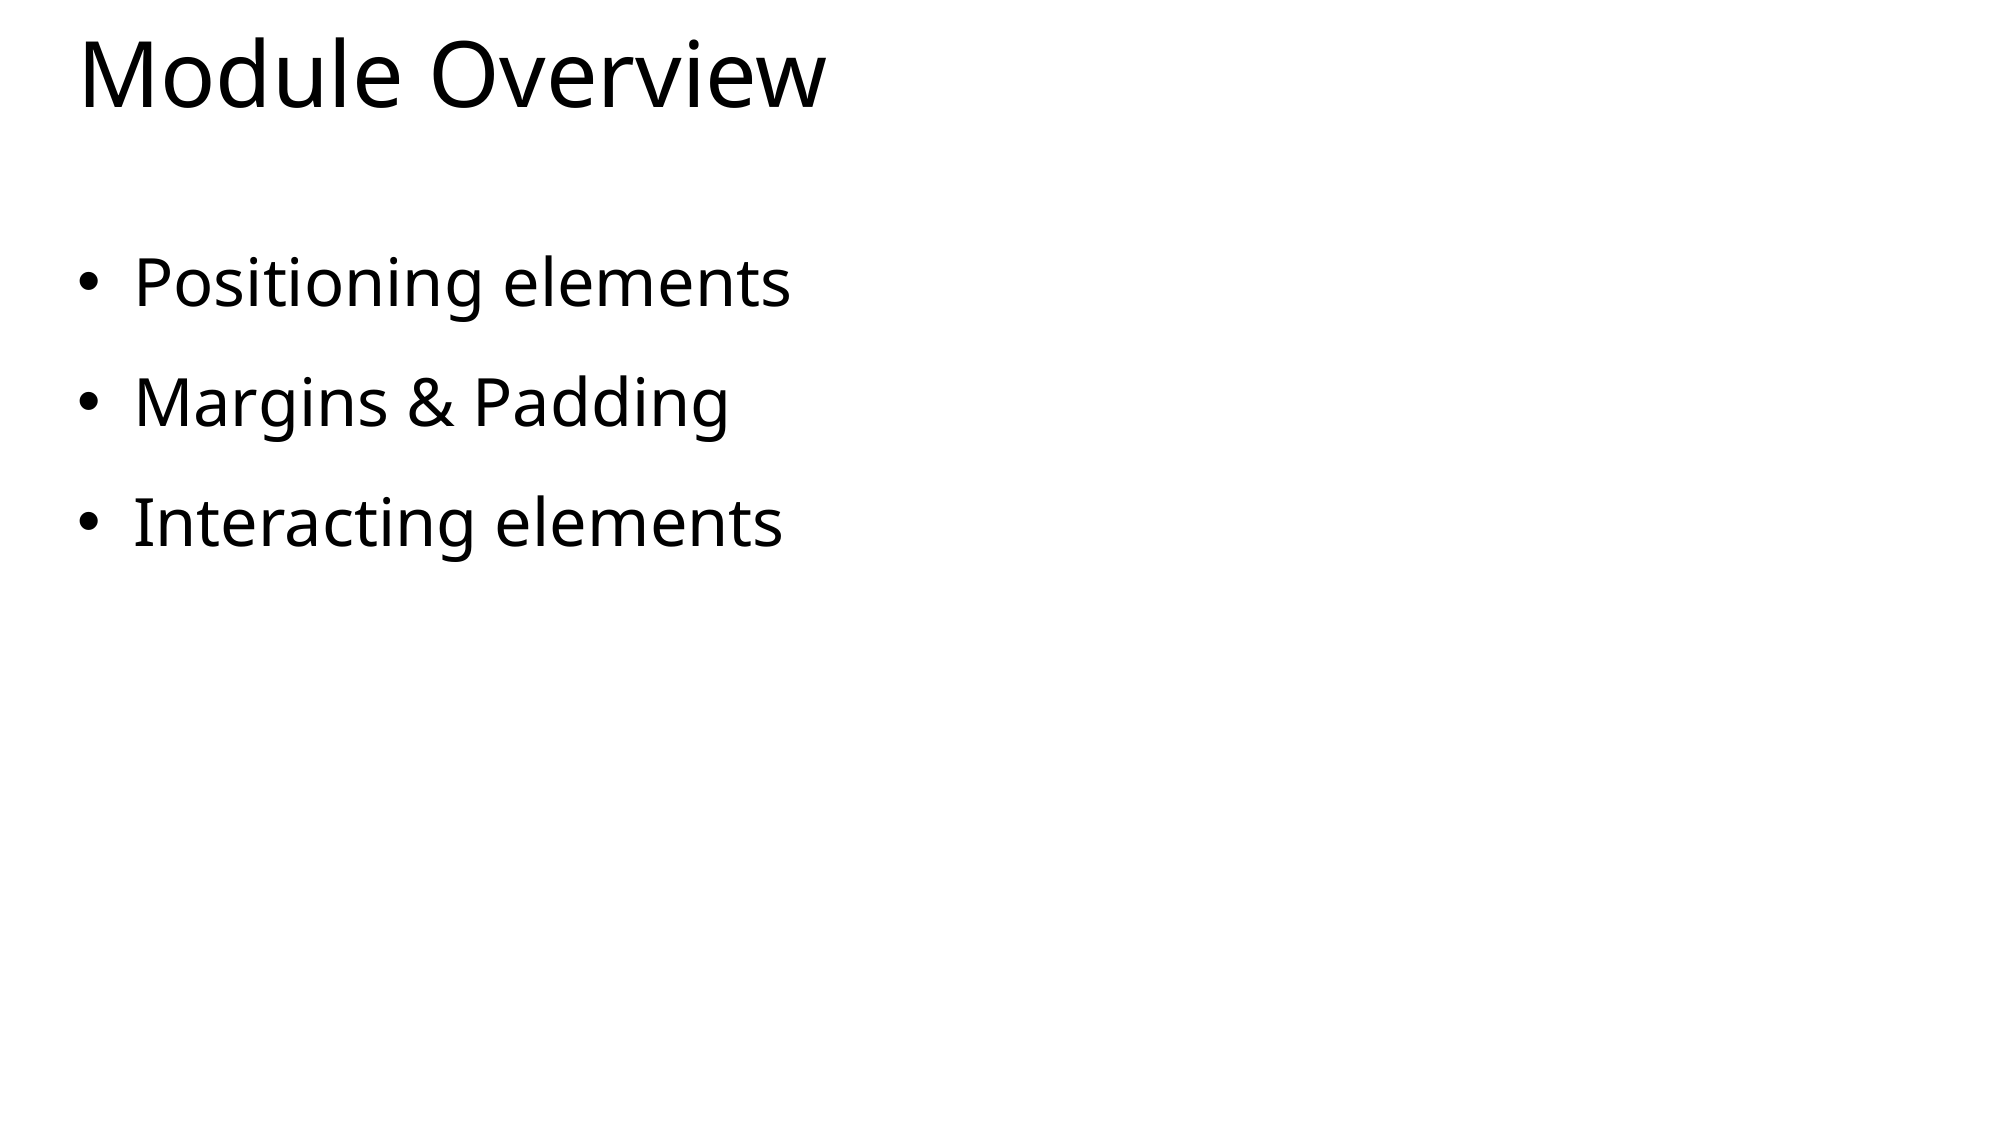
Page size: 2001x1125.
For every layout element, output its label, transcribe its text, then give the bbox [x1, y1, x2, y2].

list Positioning elements Margins & Padding Interacting elements [62, 227, 1953, 1096]
title Module Overview [62, 29, 1953, 205]
